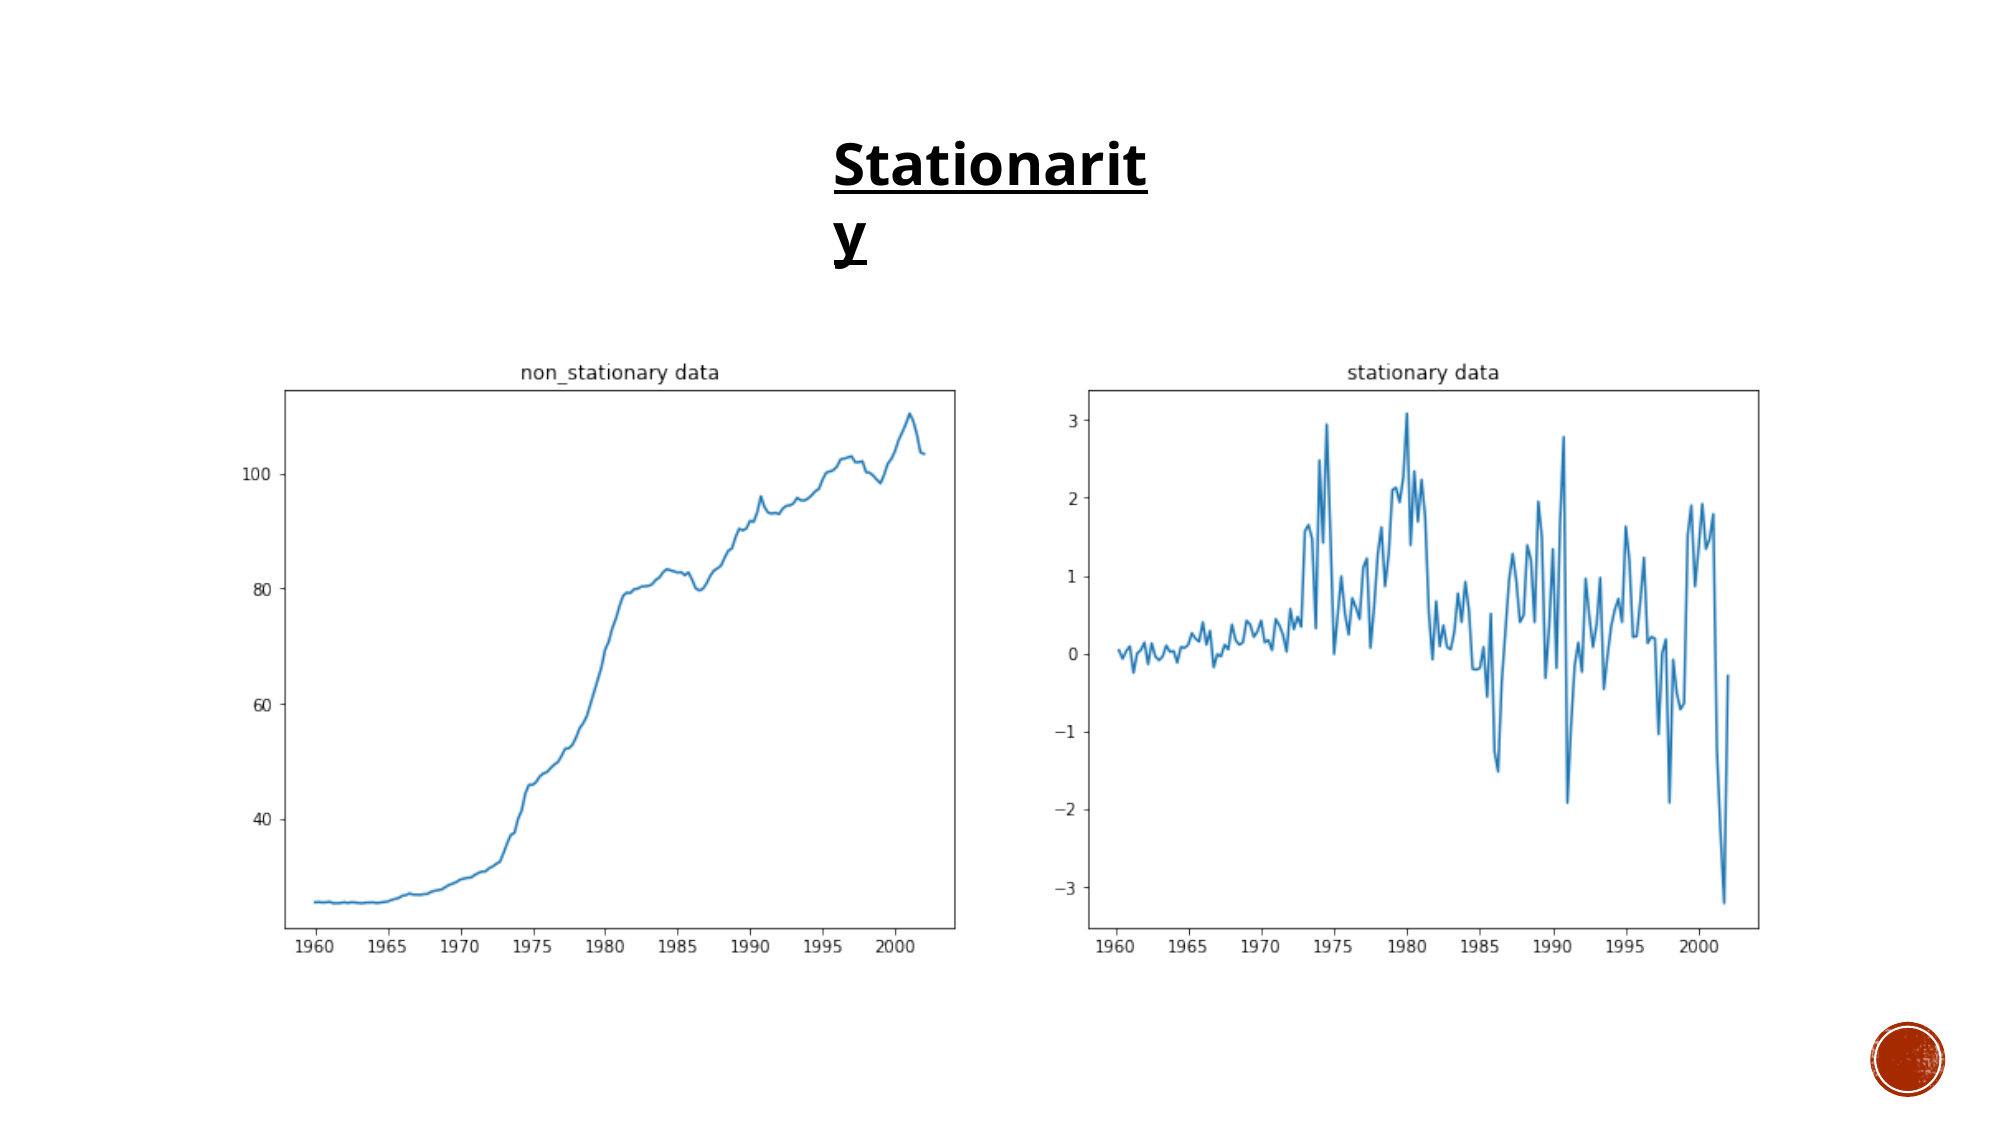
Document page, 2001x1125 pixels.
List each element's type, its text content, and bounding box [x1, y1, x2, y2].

picture [231, 353, 1768, 968]
text_box Stationarity [818, 119, 1182, 275]
